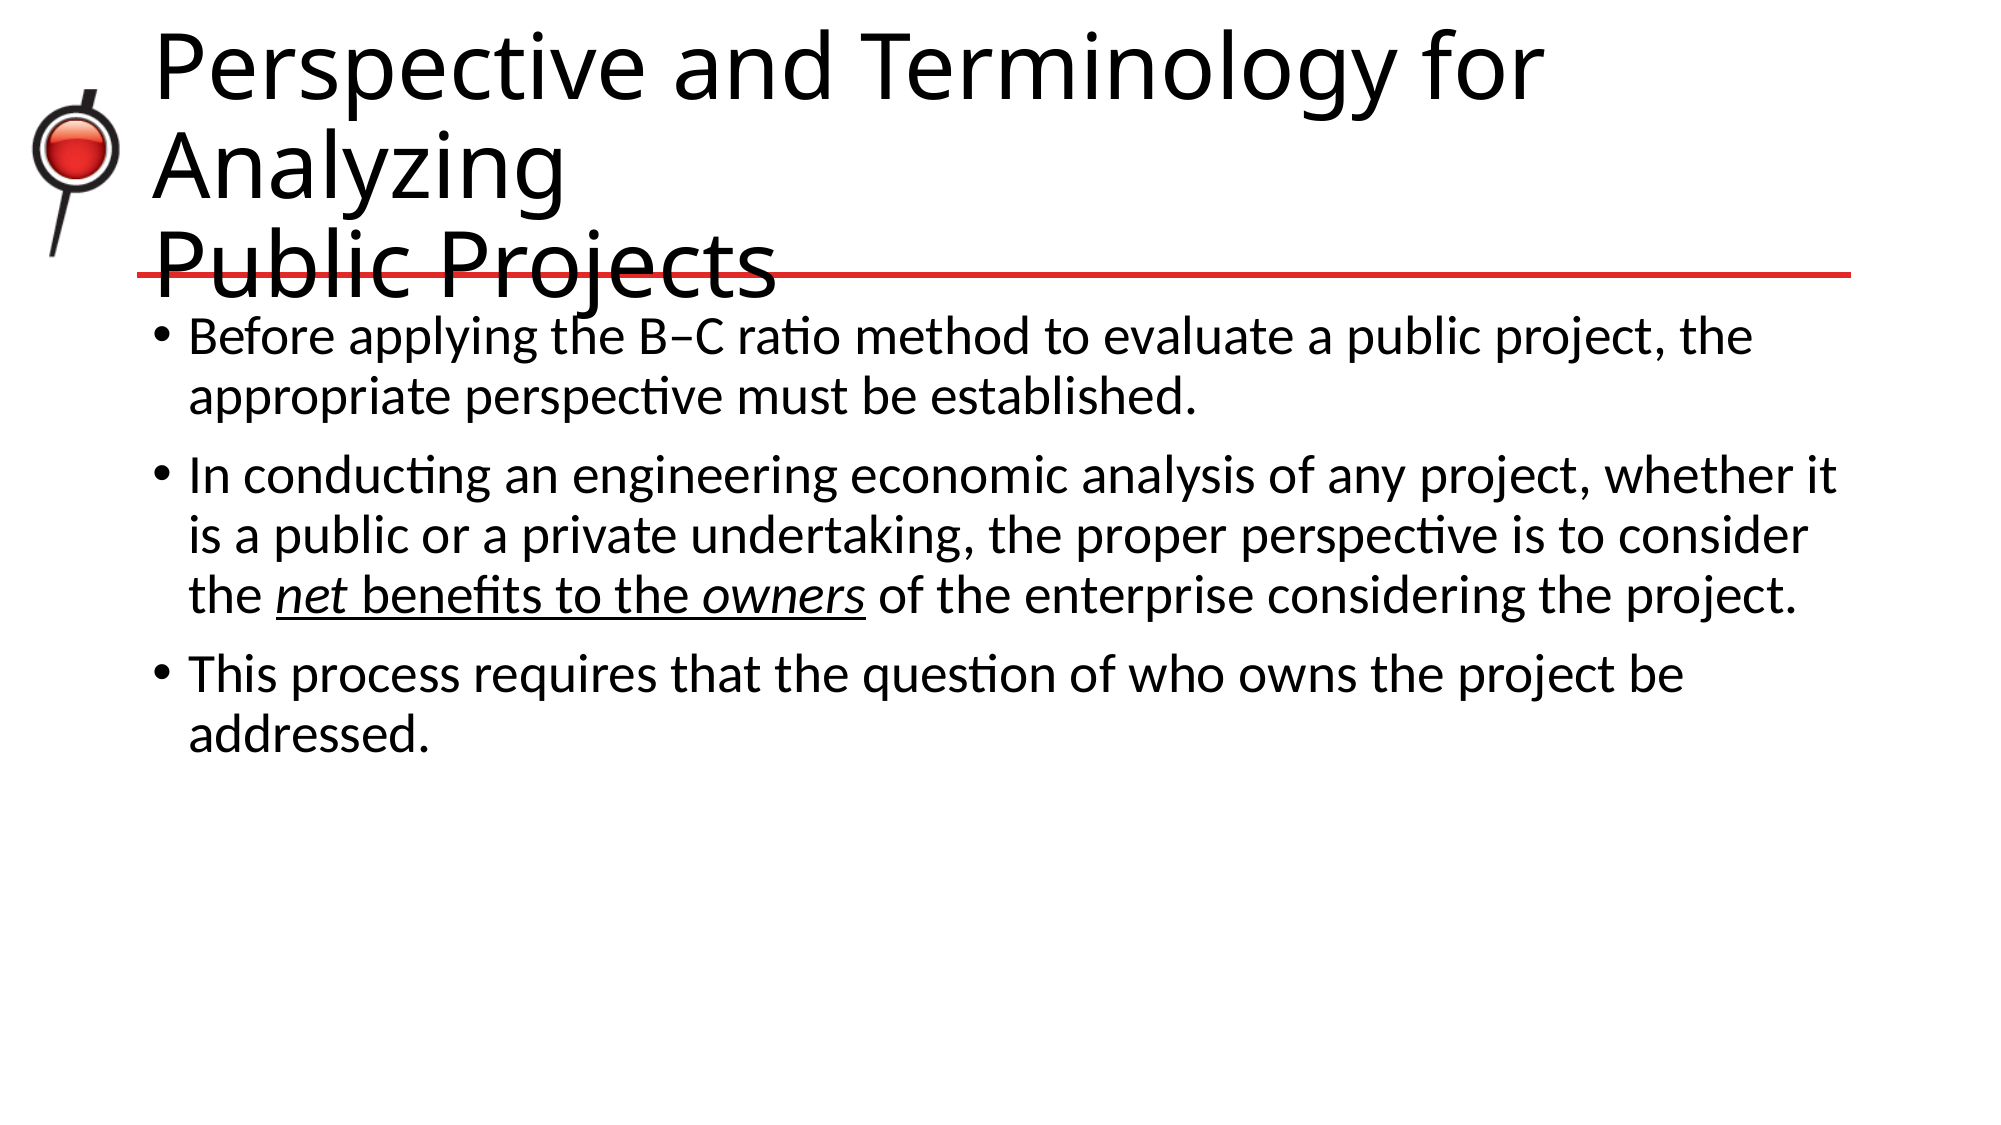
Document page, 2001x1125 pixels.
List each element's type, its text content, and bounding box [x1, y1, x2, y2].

picture [9, 69, 137, 268]
list Before applying the B–C ratio method to evaluate a public project, the appropriate perspective must be established. In conducting an engineering economic analysis of any project, whether it is a public or a private undertaking, the proper perspective is to consider the net benefits to the owners of the enterprise considering the project. This process requires that the question of who owns the project be addressed. [137, 299, 1863, 1014]
title Perspective and Terminology for Analyzing Public Projects [137, 59, 1863, 278]
